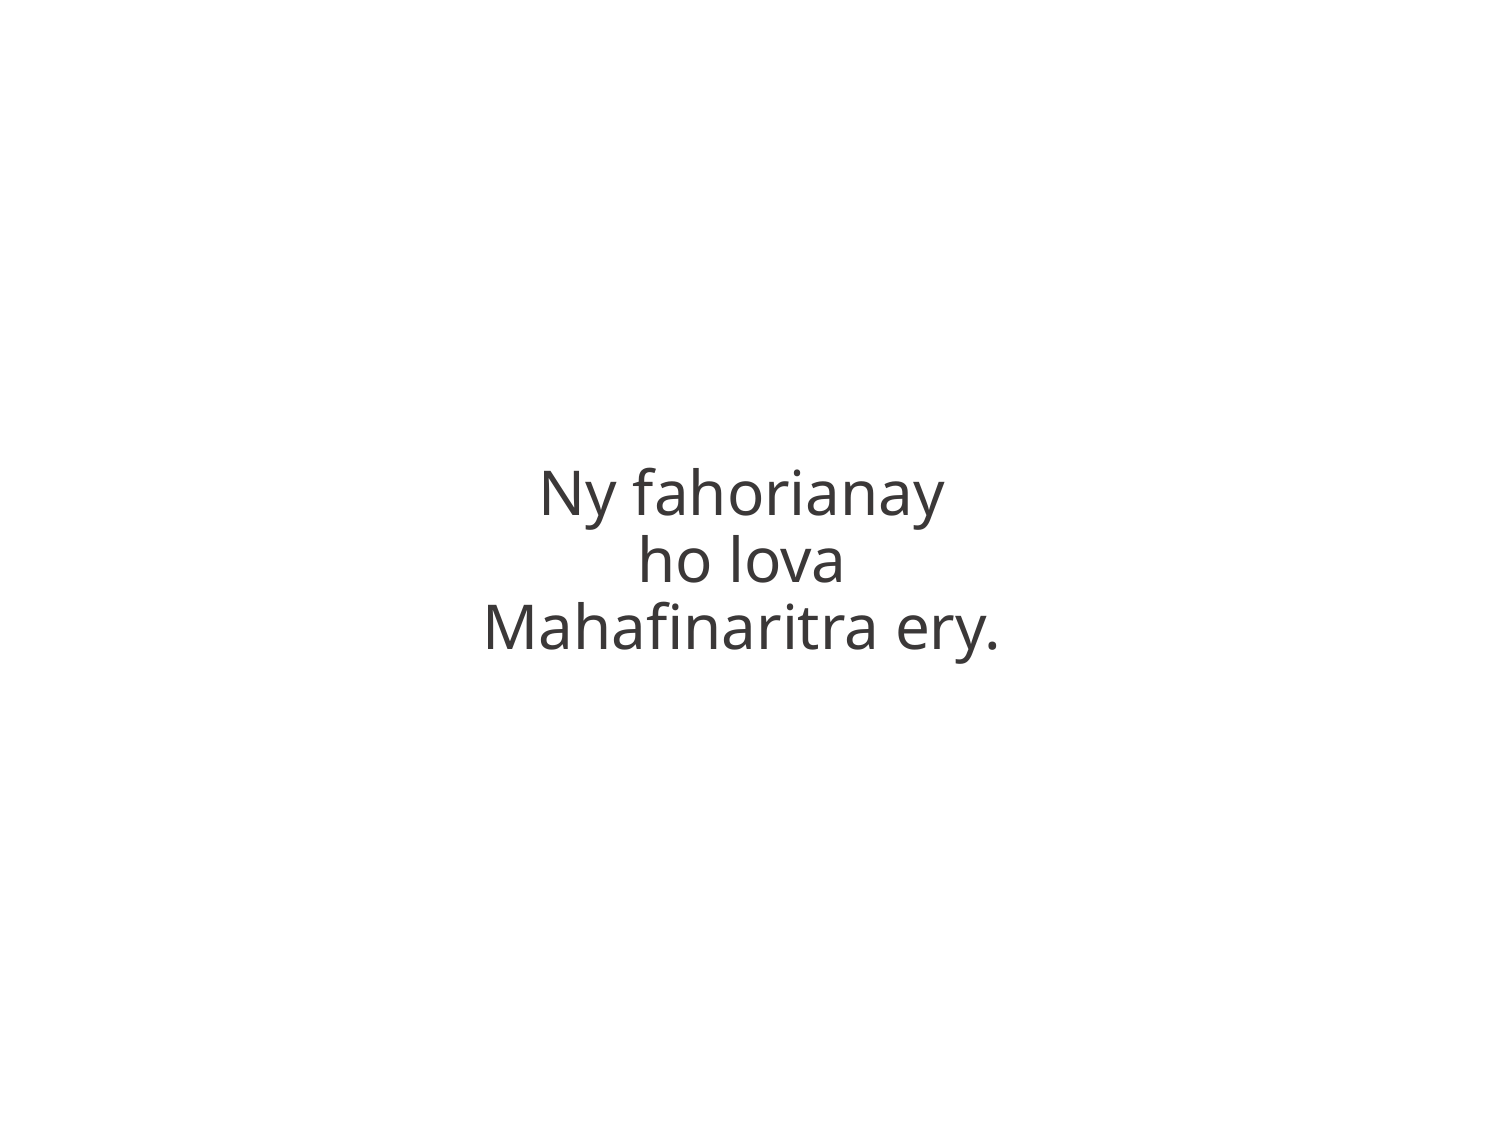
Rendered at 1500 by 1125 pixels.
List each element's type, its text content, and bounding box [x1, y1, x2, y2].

title Ny fahorianay ho lova Mahafinaritra ery. [103, 453, 1397, 672]
